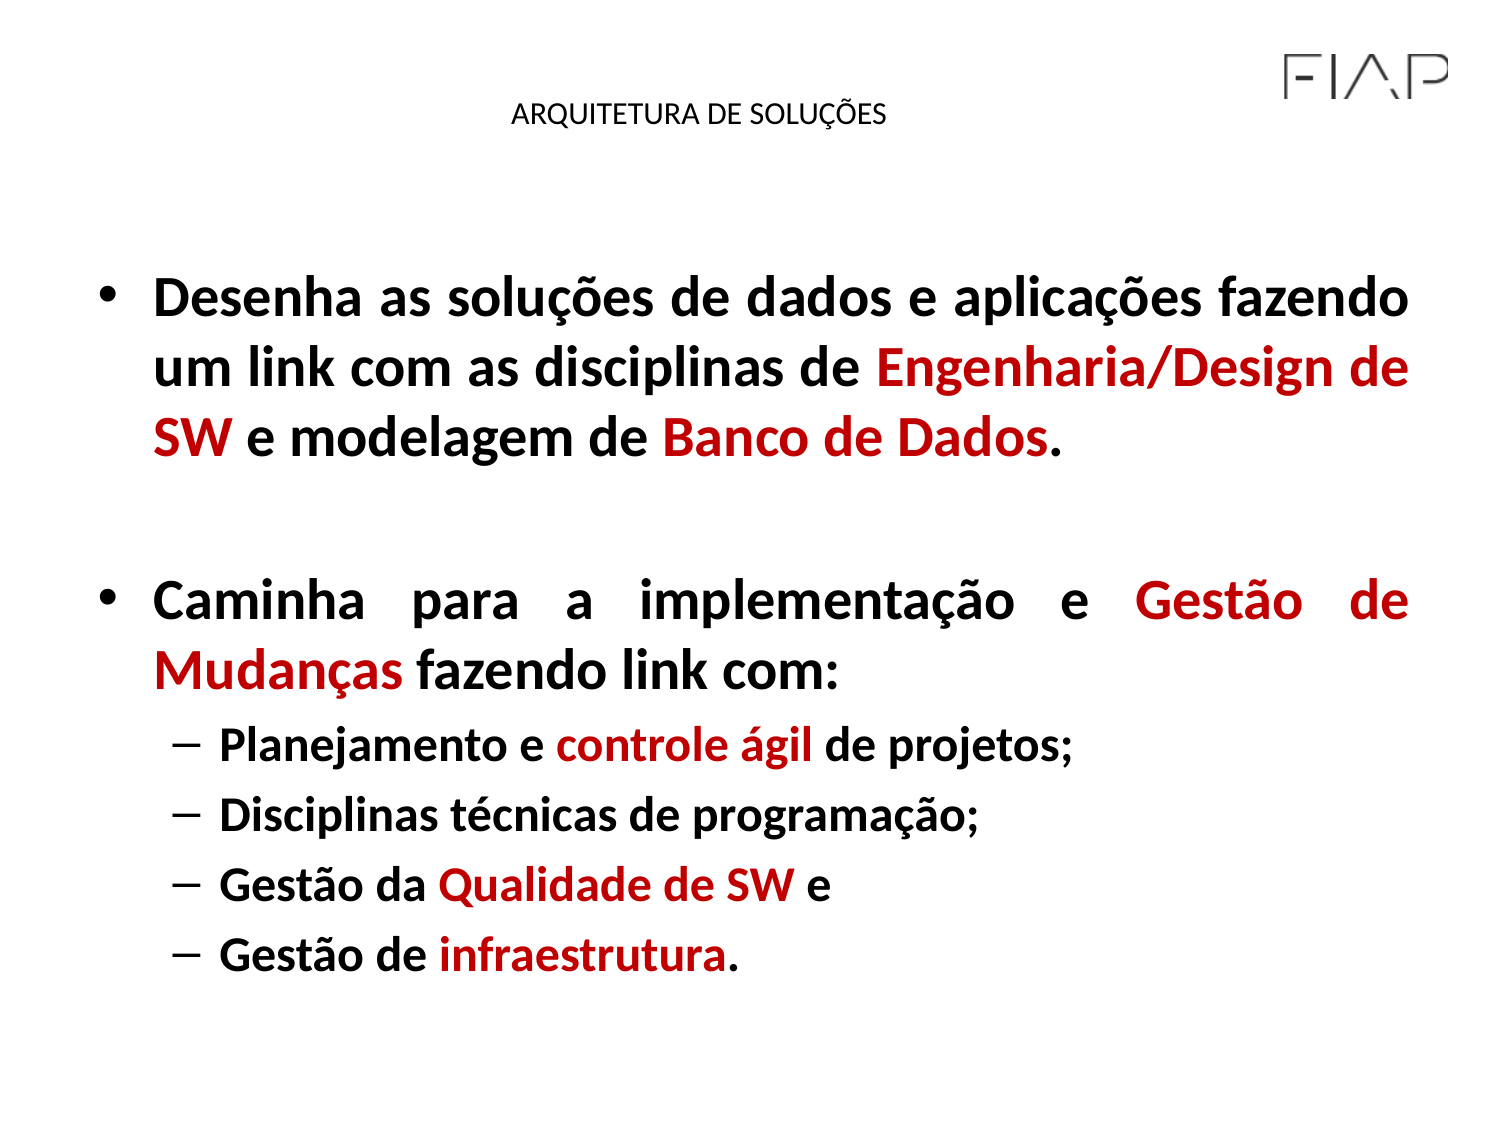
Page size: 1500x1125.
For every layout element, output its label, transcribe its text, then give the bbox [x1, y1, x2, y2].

list Desenha as soluções de dados e aplicações fazendo um link com as disciplinas de Engenharia/Design de SW e modelagem de Banco de Dados. Caminha para a implementação e Gestão de Mudanças fazendo link com: Planejamento e controle ágil de projetos; Disciplinas técnicas de programação; Gestão da Qualidade de SW e Gestão de infraestrutura. [82, 250, 1425, 938]
picture [1283, 53, 1449, 99]
title ARQUITETURA DE SOLUÇÕES [28, 6, 1371, 179]
